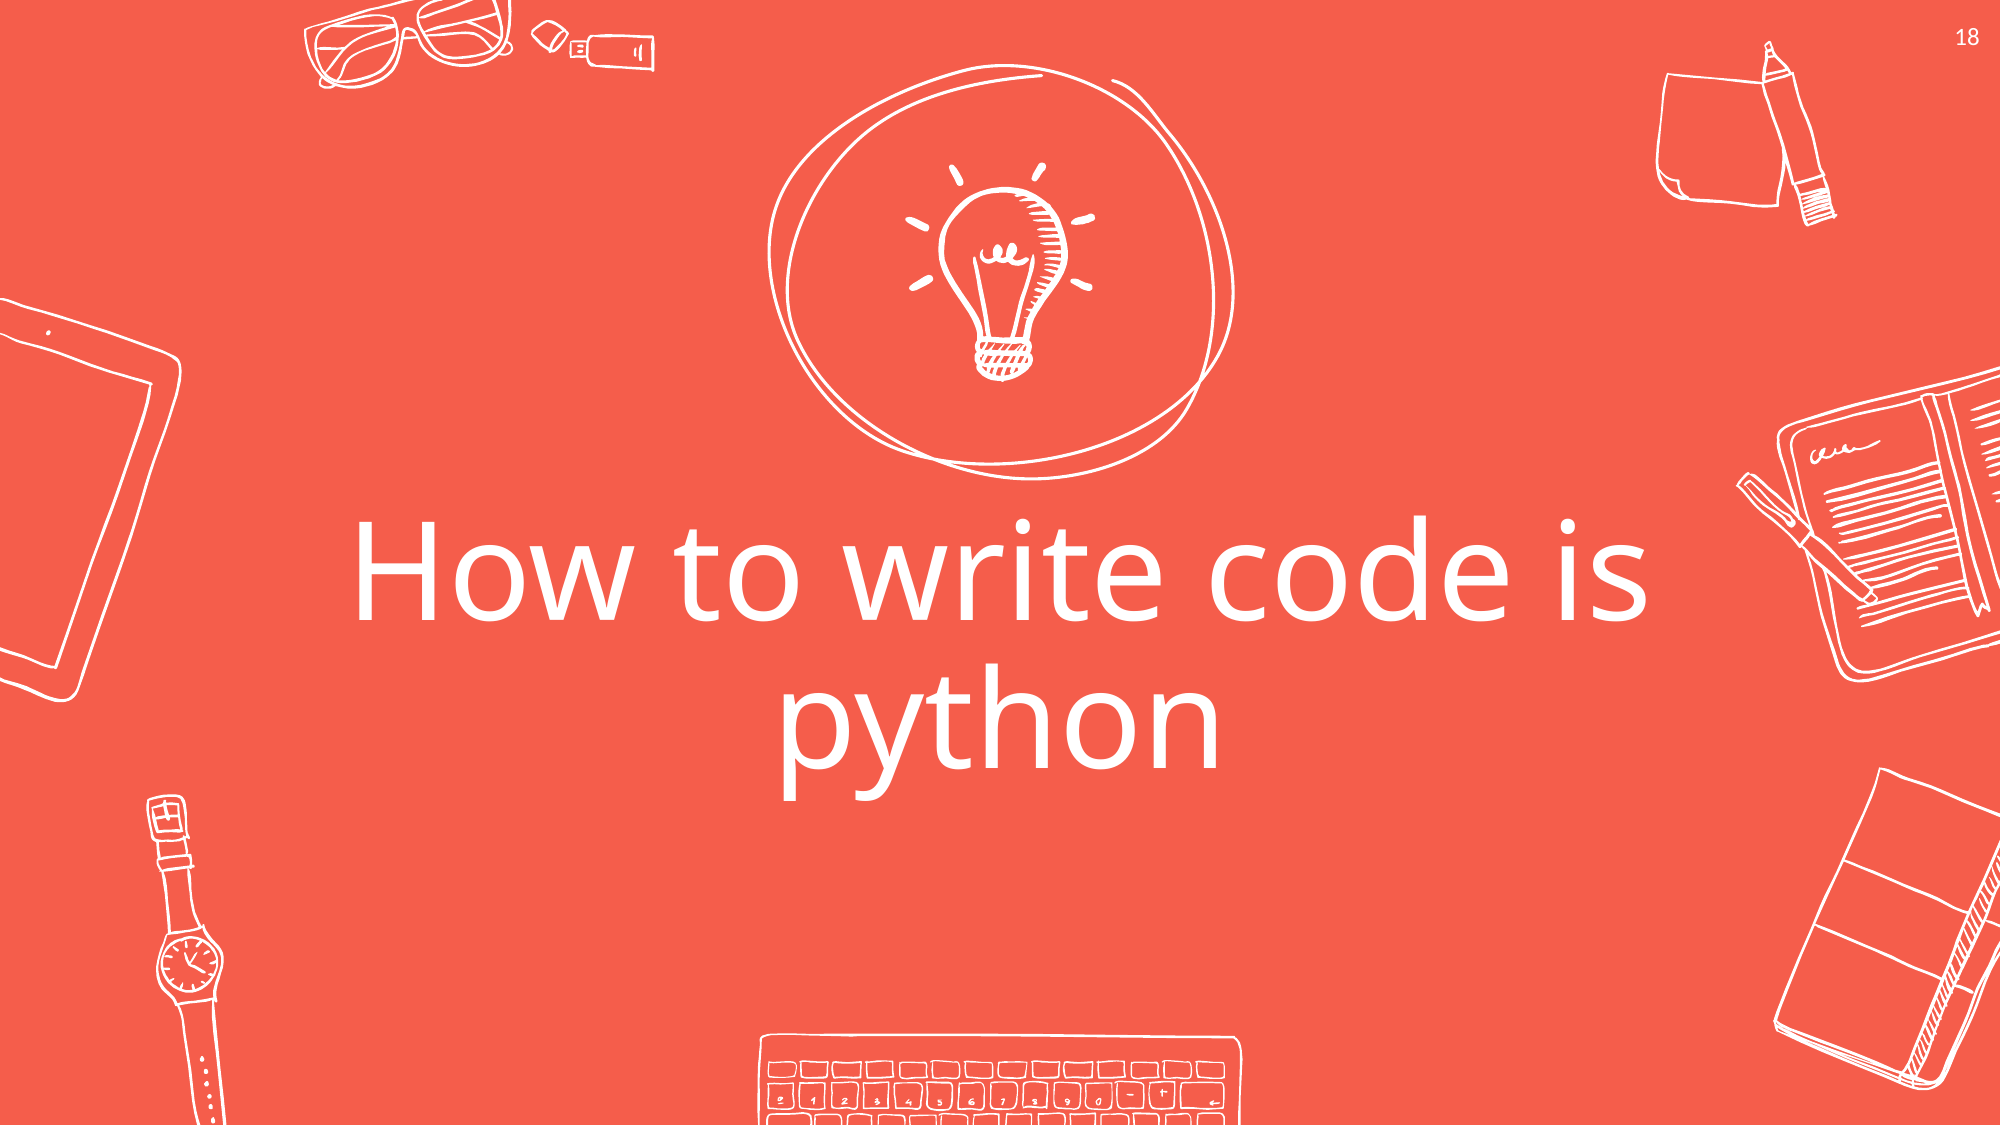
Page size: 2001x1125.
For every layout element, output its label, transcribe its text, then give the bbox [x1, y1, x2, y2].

text_box [905, 216, 930, 232]
text_box [1071, 213, 1096, 225]
text_box [769, 65, 1234, 479]
slide_number 18 [1913, 0, 2000, 71]
title How to write code is python [300, 615, 1700, 819]
text_box [1070, 278, 1093, 291]
text_box [938, 186, 1068, 382]
text_box [1031, 162, 1047, 182]
text_box [949, 164, 964, 186]
text_box [909, 274, 934, 291]
